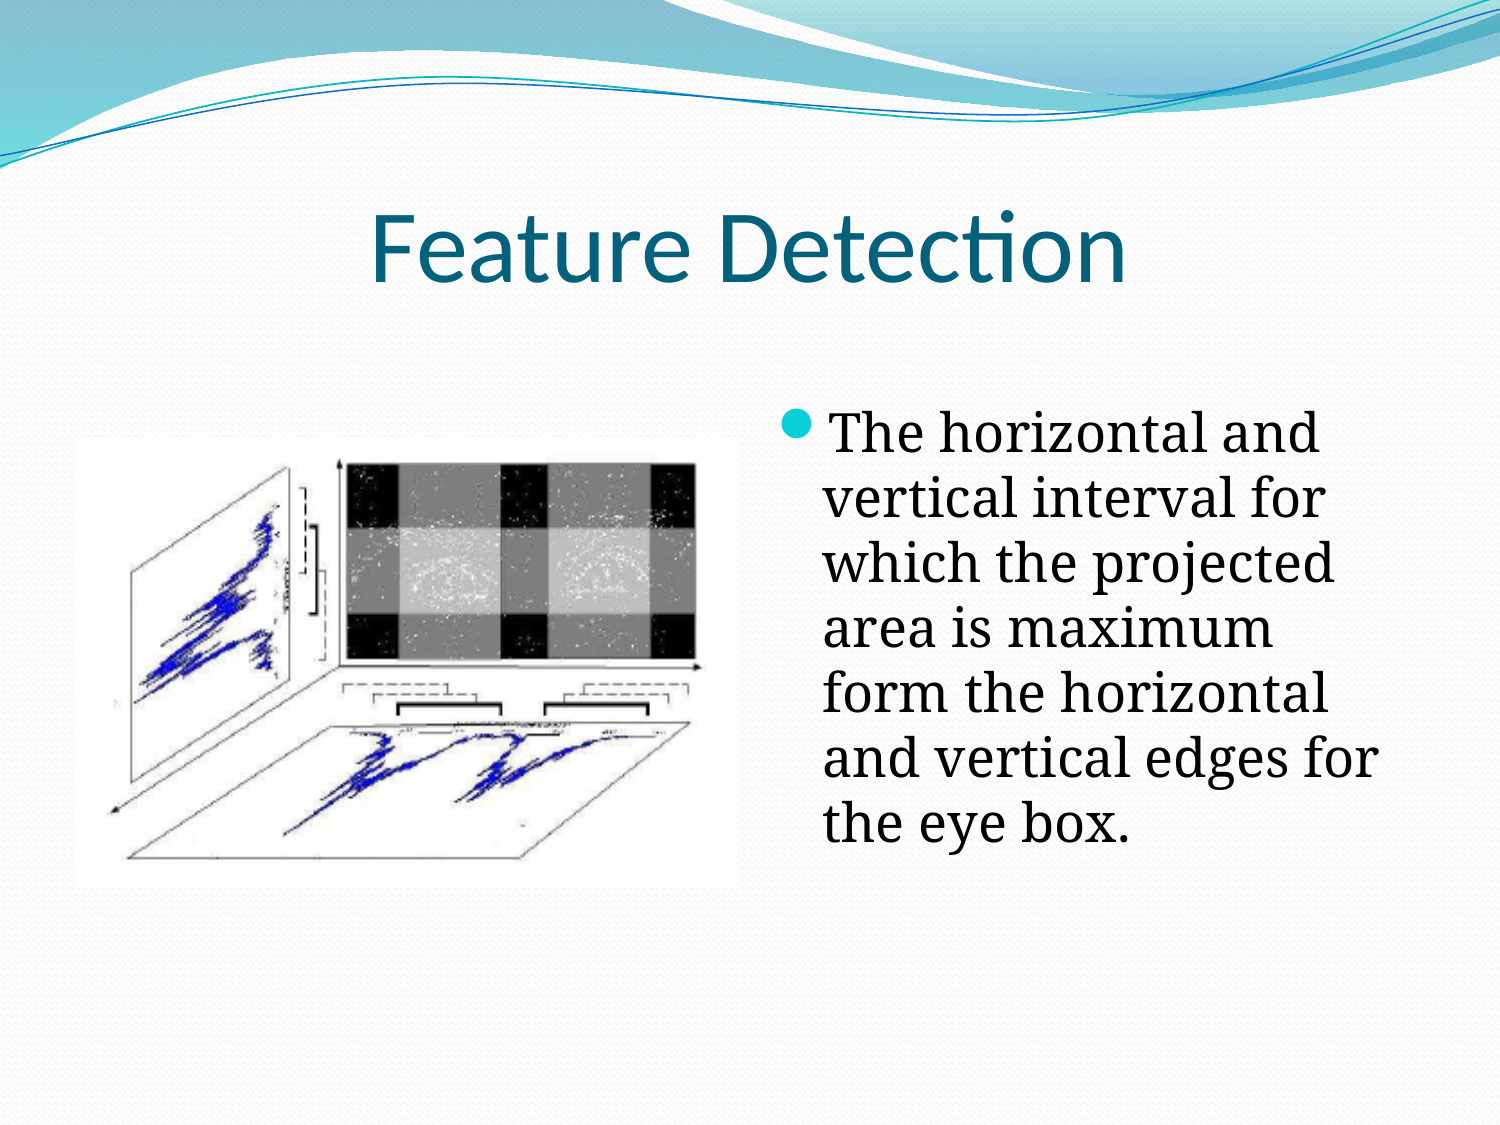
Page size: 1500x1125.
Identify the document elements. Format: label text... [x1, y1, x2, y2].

list The horizontal and vertical interval for which the projected area is maximum form the horizontal and vertical edges for the eye box. [762, 314, 1425, 1043]
title Feature Detection [75, 115, 1425, 303]
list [74, 437, 738, 888]
